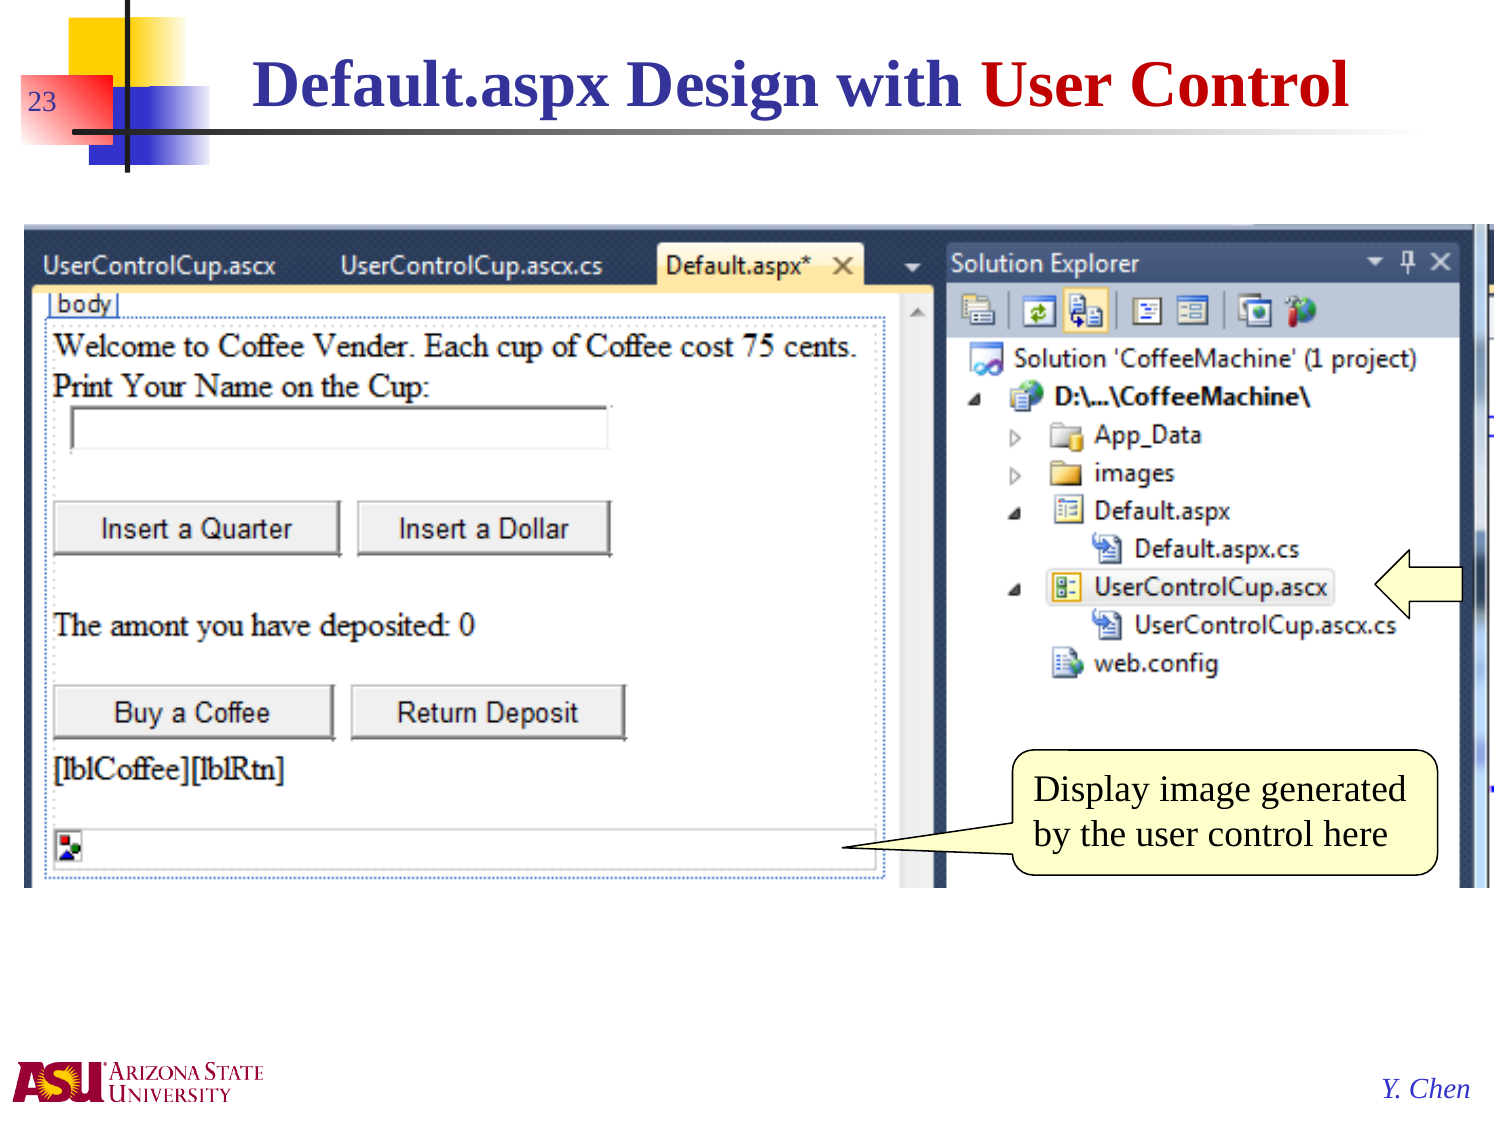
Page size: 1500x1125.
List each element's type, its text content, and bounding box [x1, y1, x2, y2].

slide_number 23 [12, 49, 126, 126]
picture [24, 224, 1494, 888]
picture [12, 1062, 263, 1102]
title Default.aspx Design with User Control [237, 24, 1488, 128]
